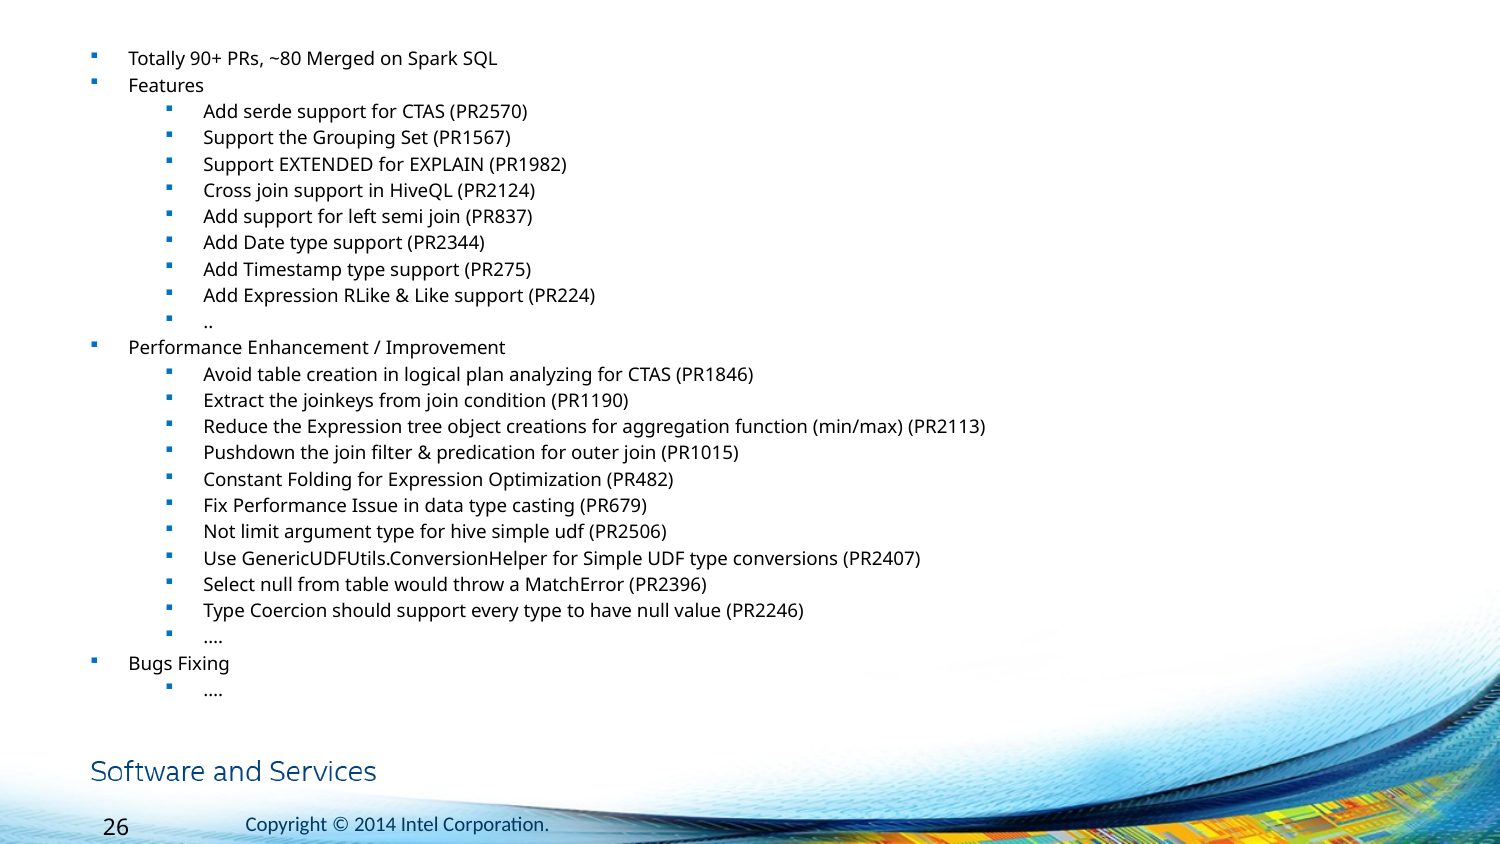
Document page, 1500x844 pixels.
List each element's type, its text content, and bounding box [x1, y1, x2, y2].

list Totally 90+ PRs, ~80 Merged on Spark SQL Features Add serde support for CTAS (PR2570) Support the Grouping Set (PR1567) Support EXTENDED for EXPLAIN (PR1982) Cross join support in HiveQL (PR2124) Add support for left semi join (PR837) Add Date type support (PR2344) Add Timestamp type support (PR275) Add Expression RLike & Like support (PR224) .. Performance Enhancement / Improvement Avoid table creation in logical plan analyzing for CTAS (PR1846) Extract the joinkeys from join condition (PR1190) Reduce the Expression tree object creations for aggregation function (min/max) (PR2113) Pushdown the join filter & predication for outer join (PR1015) Constant Folding for Expression Optimization (PR482) Fix Performance Issue in data type casting (PR679) Not limit argument type for hive simple udf (PR2506) Use GenericUDFUtils.ConversionHelper for Simple UDF type conversions (PR2407) Select null from table would throw a MatchError (PR2396) Type Coercion should support every type to have null value (PR2246) …. Bugs Fixing …. [75, 39, 1425, 731]
text_box Copyright © 2014 Intel Corporation. [230, 803, 608, 844]
slide_number 26 [68, 805, 145, 844]
picture [0, 586, 1500, 844]
